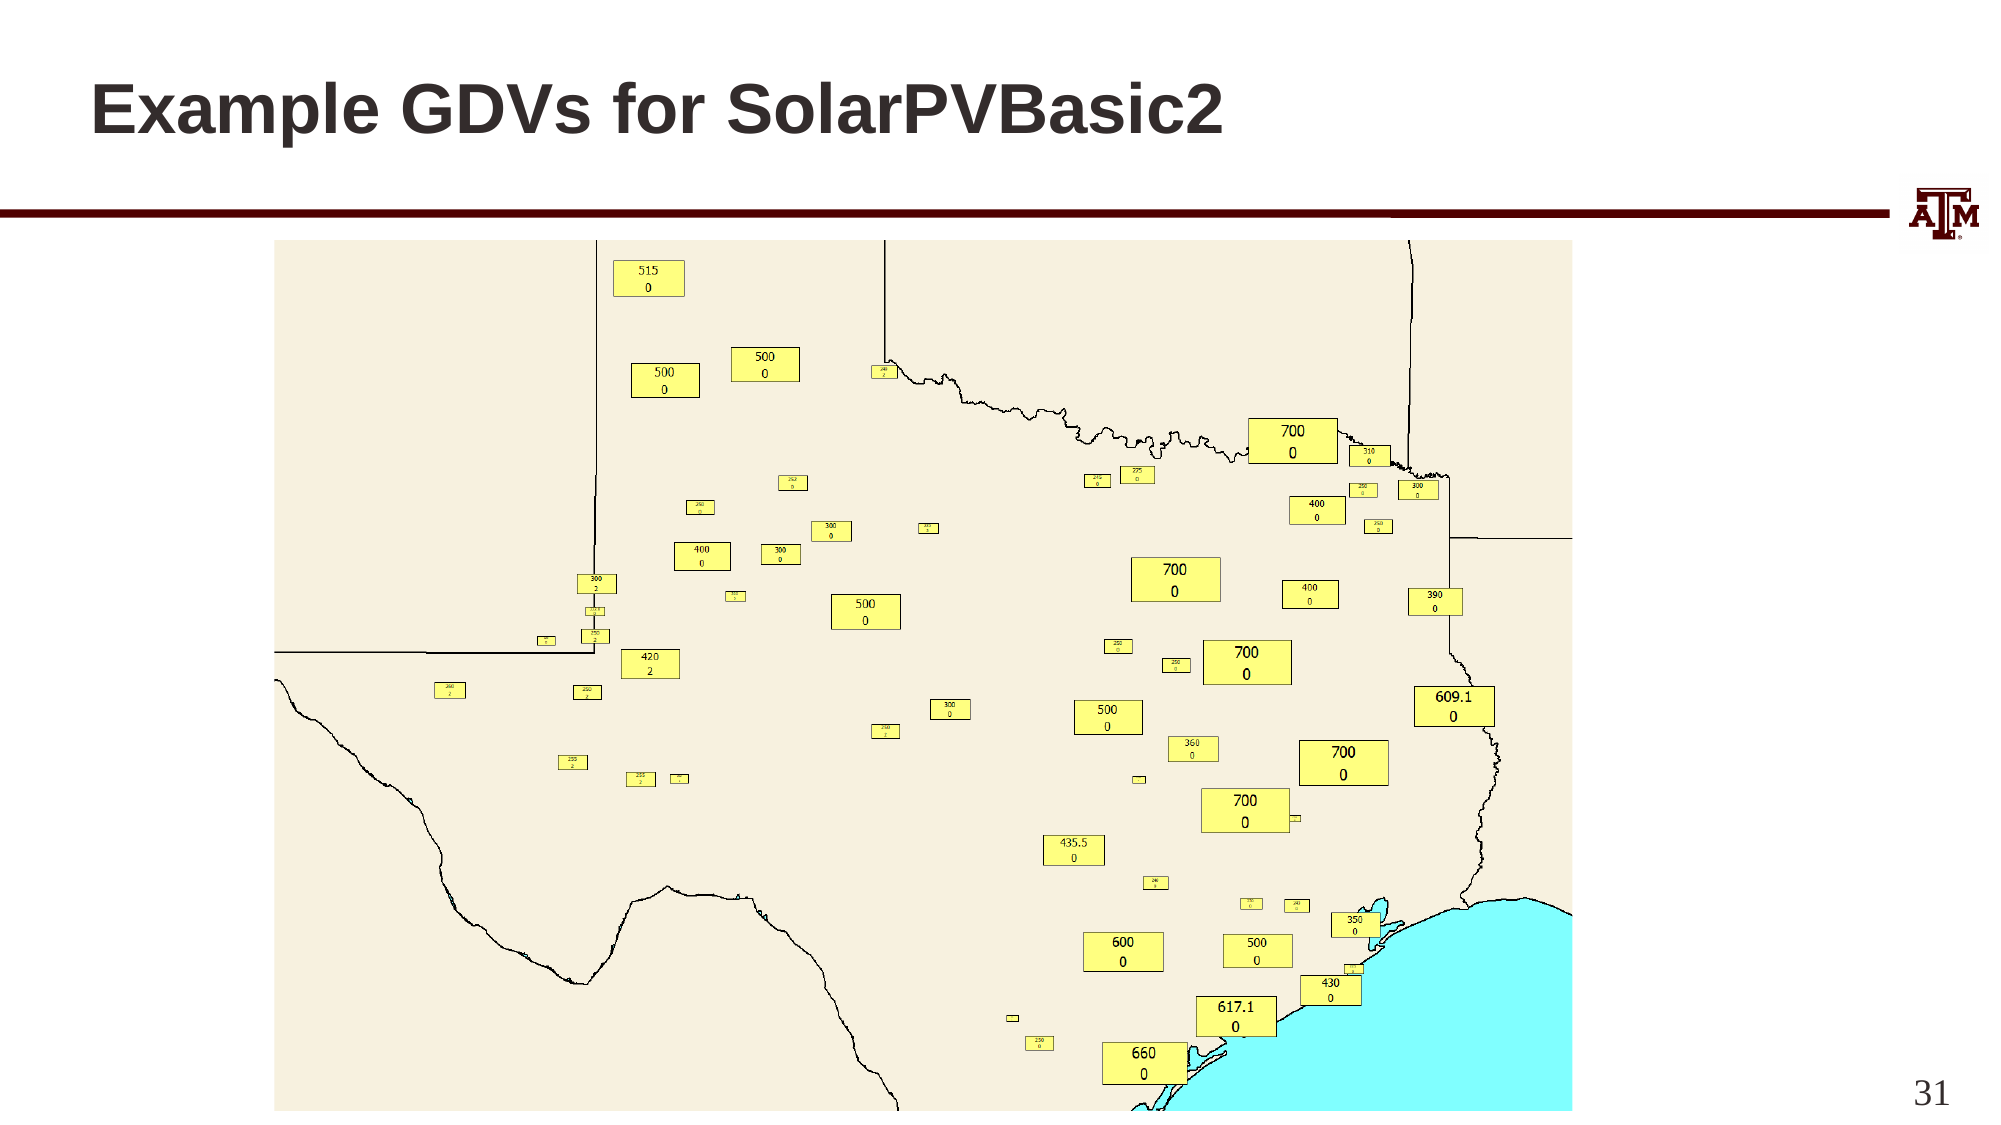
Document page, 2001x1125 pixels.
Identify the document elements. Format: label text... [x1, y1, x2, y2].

picture [1899, 173, 1989, 254]
title Example GDVs for SolarPVBasic2 [75, 11, 1975, 200]
text_box 31 [1898, 1060, 1980, 1102]
picture [274, 239, 1573, 1111]
